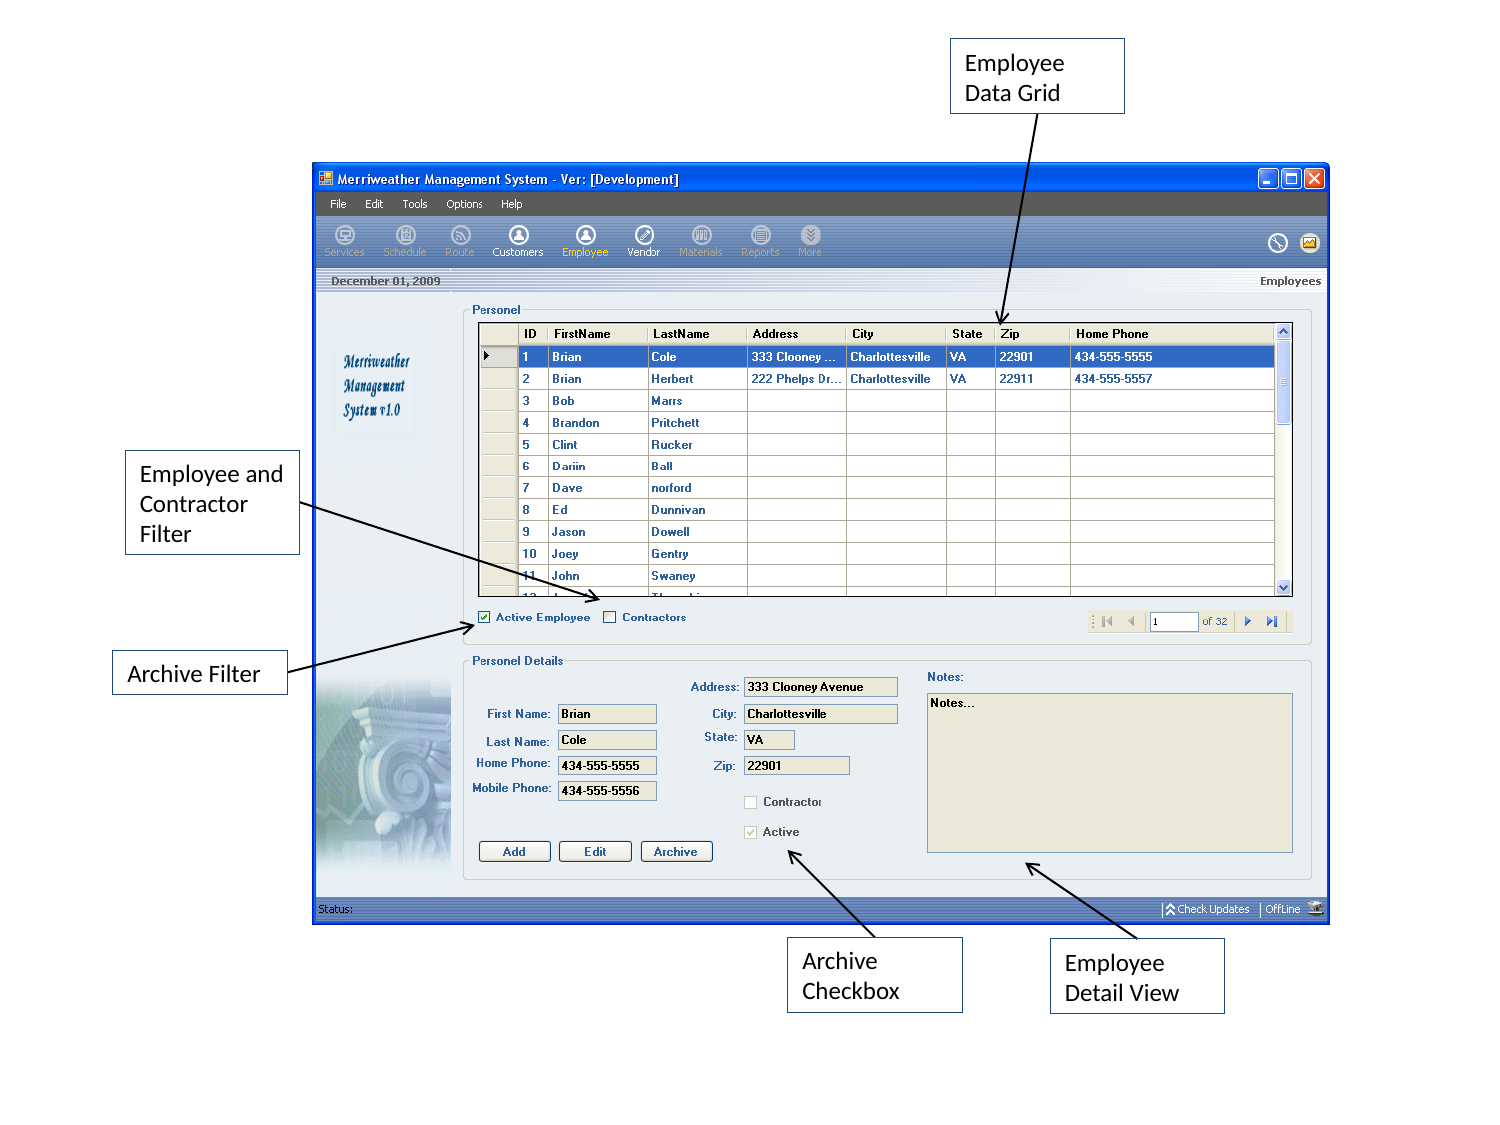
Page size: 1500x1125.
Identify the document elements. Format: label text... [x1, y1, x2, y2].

picture [312, 162, 1330, 926]
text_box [912, 201, 1125, 240]
text_box Archive Filter [112, 650, 288, 695]
text_box Employee Data Grid [950, 38, 1125, 114]
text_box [787, 849, 876, 938]
text_box Employee Detail View [1050, 938, 1225, 1014]
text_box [1042, 844, 1120, 958]
text_box Archive Checkbox [787, 937, 963, 1013]
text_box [299, 502, 601, 601]
text_box Employee and Contractor Filter [125, 450, 300, 555]
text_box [287, 624, 476, 673]
